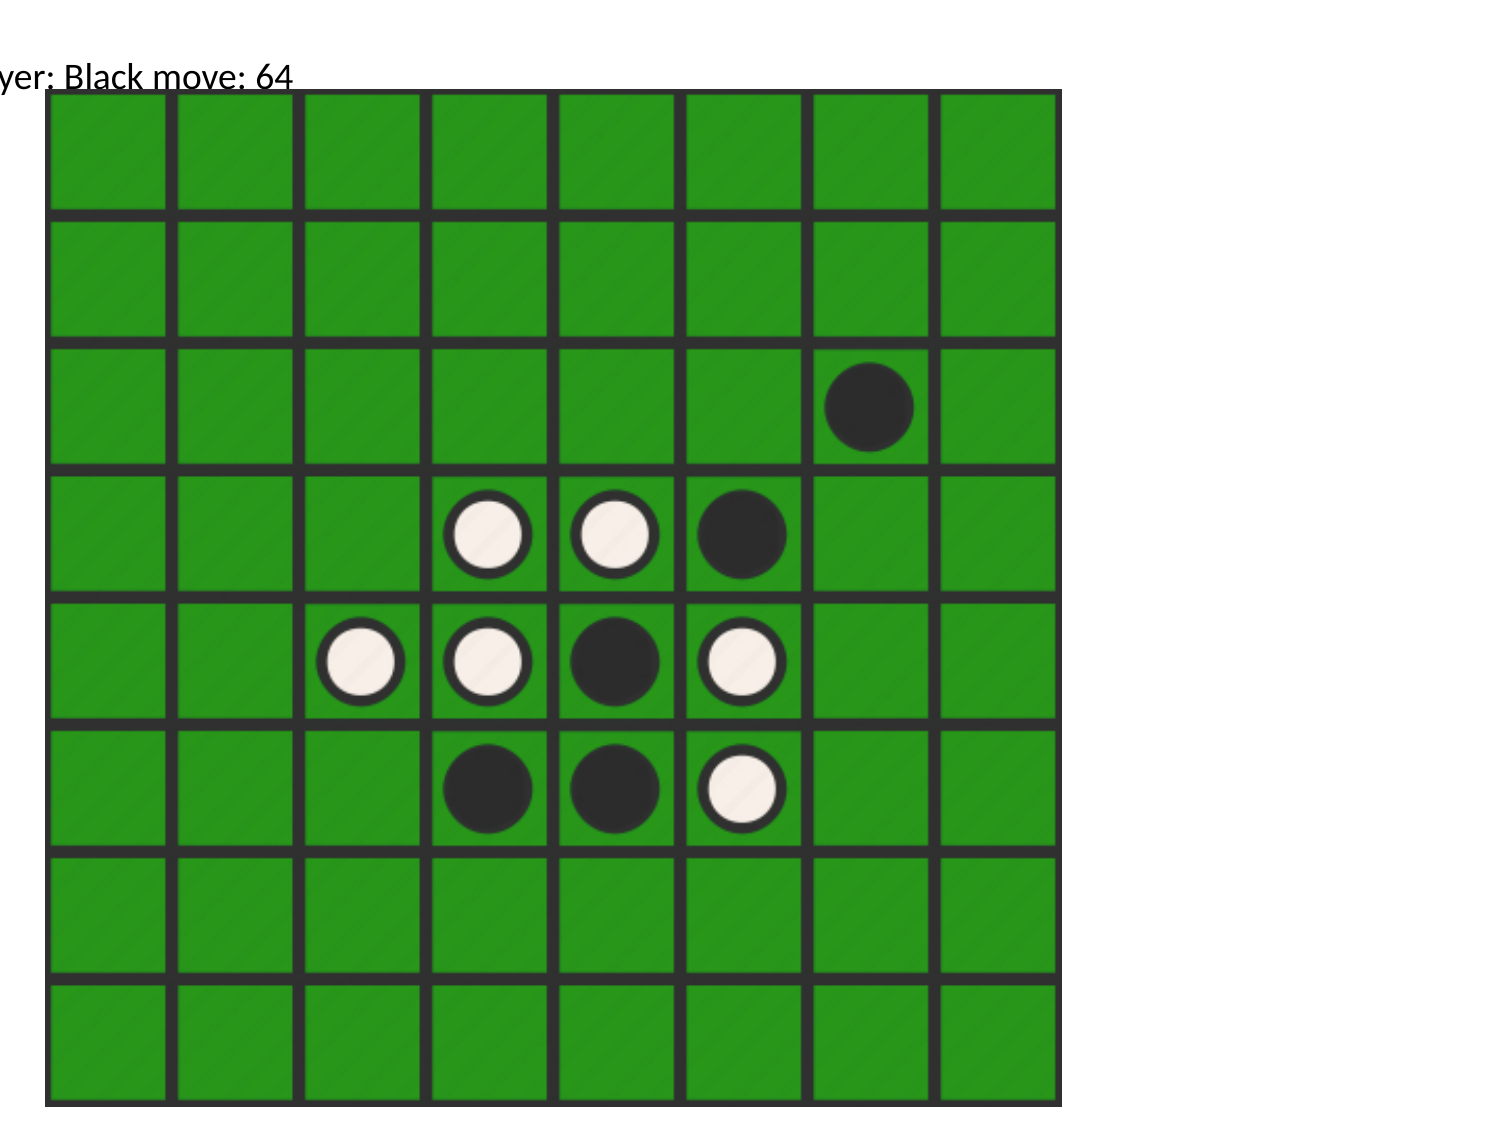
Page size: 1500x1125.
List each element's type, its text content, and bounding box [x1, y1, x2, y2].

text_box turn: 7 player: Black move: 64 [0, 44, 309, 105]
picture [44, 89, 1062, 1107]
